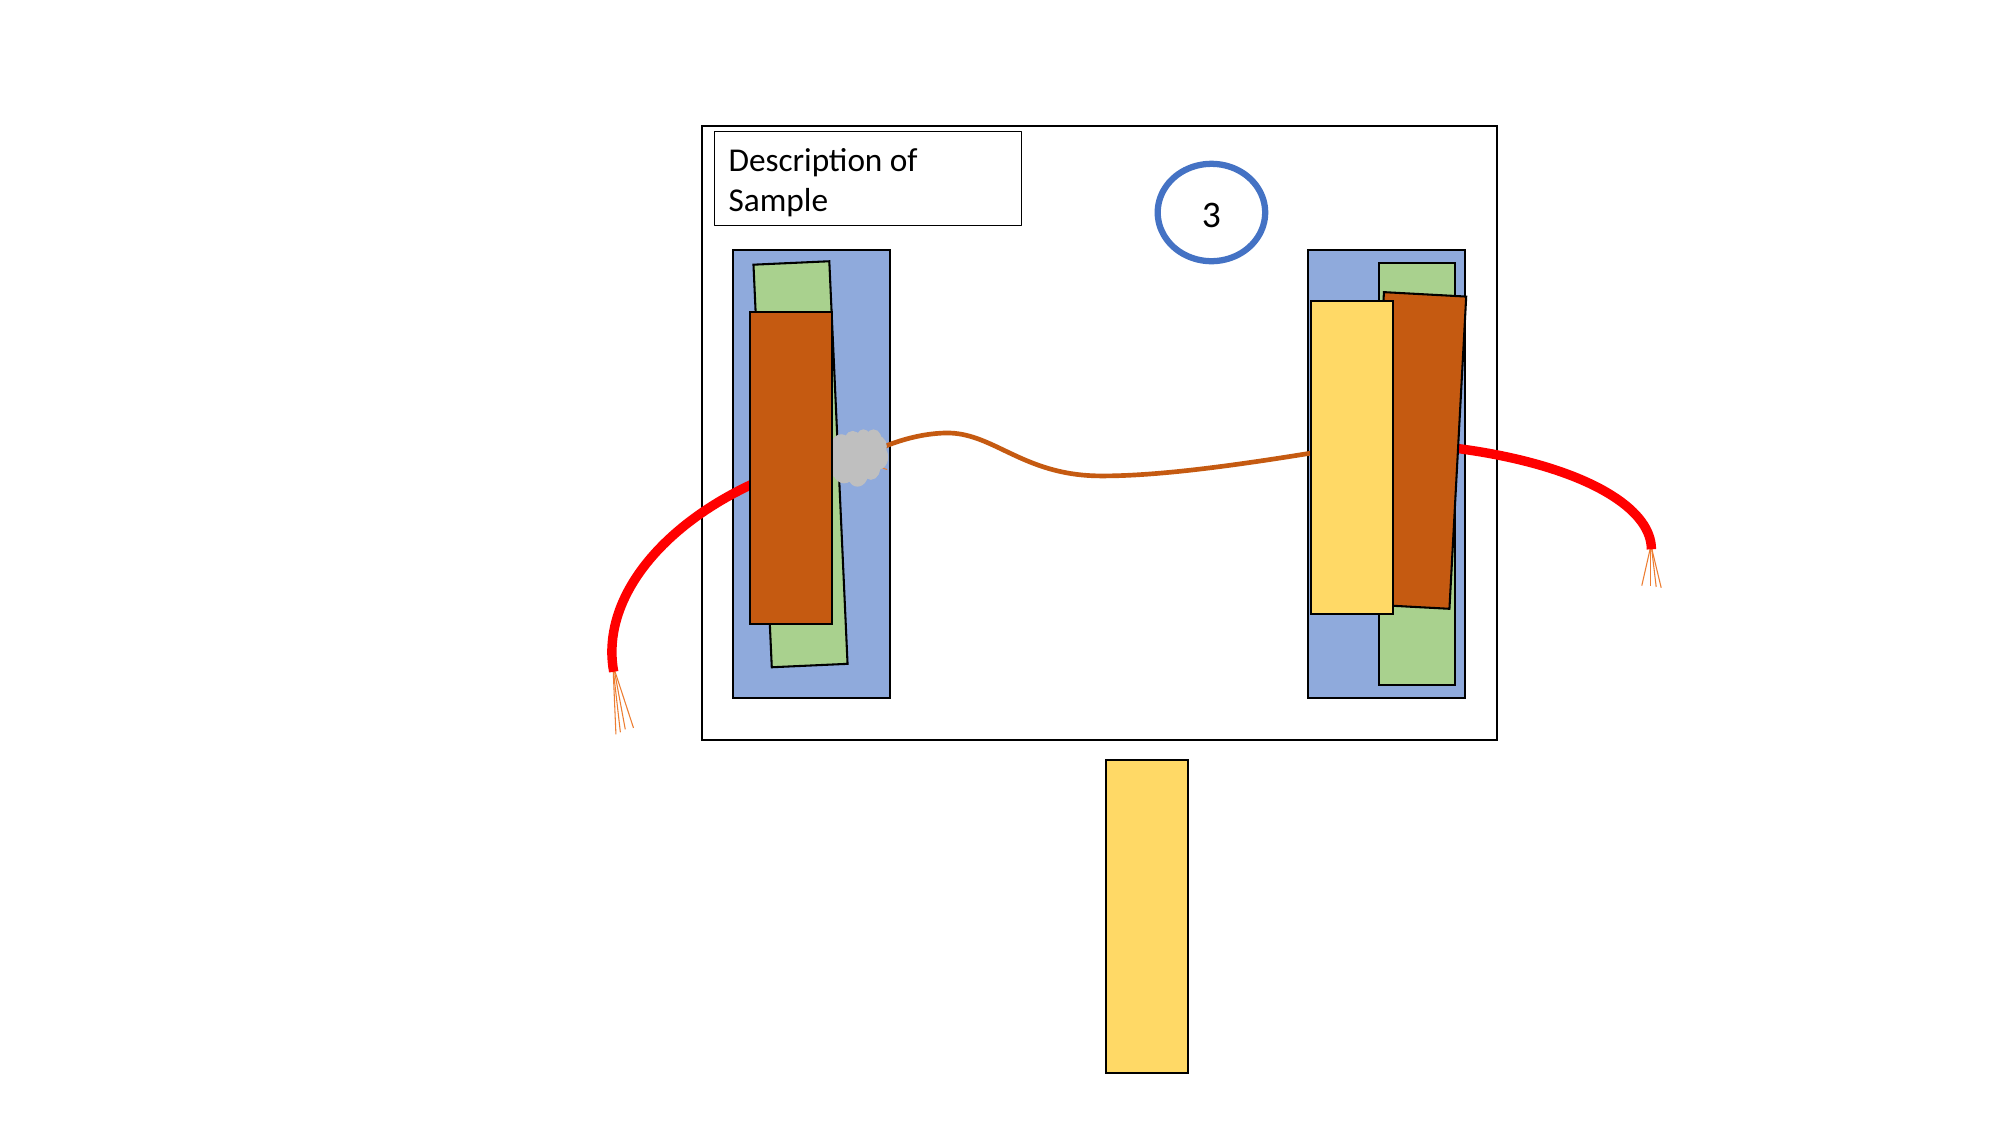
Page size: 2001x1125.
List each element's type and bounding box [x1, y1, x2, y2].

text_box [701, 125, 1662, 741]
text_box [1105, 759, 1189, 1074]
text_box [598, 439, 1161, 795]
